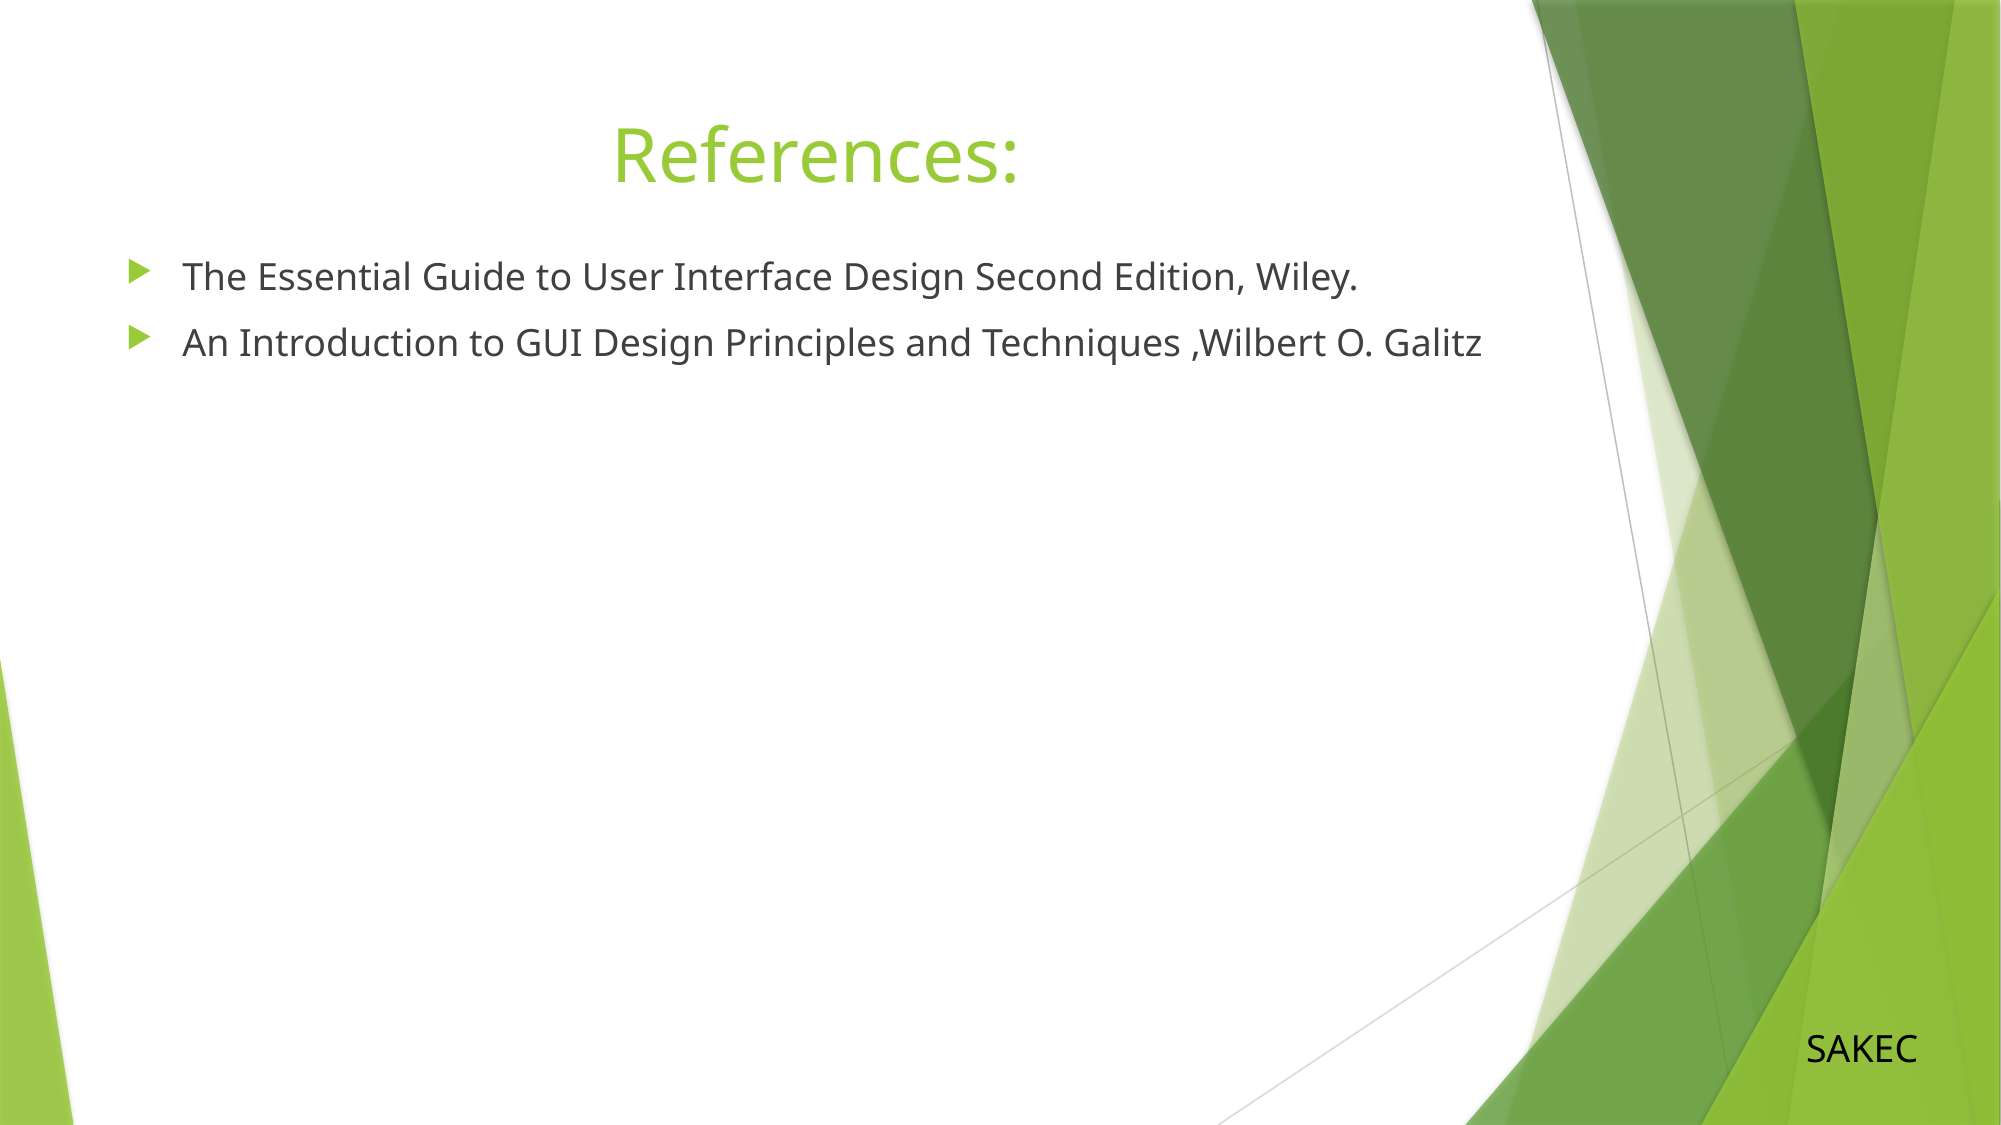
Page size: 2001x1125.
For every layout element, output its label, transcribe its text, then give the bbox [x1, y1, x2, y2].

title References: [111, 99, 1522, 245]
list The Essential Guide to User Interface Design Second Edition, Wiley. An Introduction to GUI Design Principles and Techniques ,Wilbert O. Galitz [111, 245, 1522, 792]
text_box SAKEC [1791, 1017, 2000, 1078]
